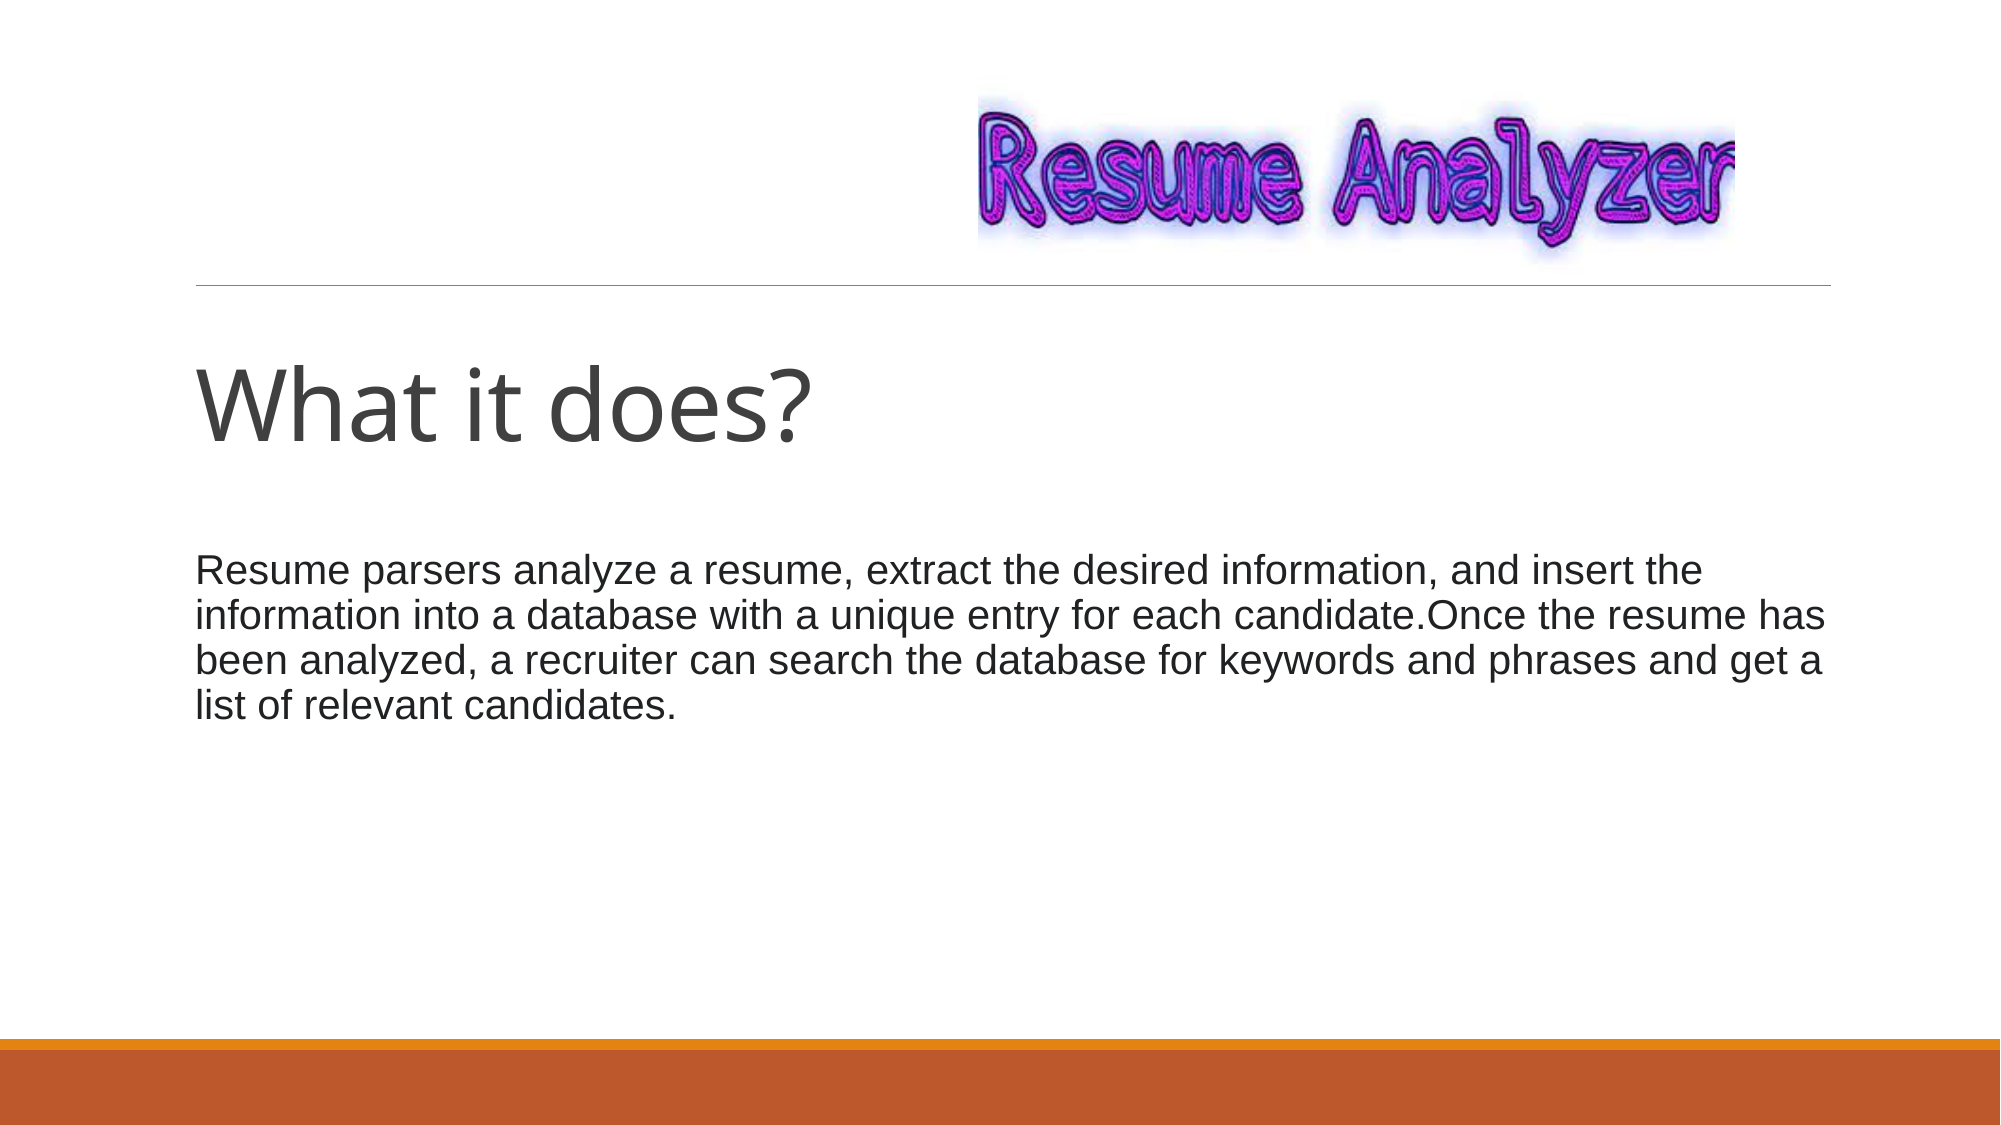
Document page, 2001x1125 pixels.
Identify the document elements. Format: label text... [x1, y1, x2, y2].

list Resume parsers analyze a resume, extract the desired information, and insert the information into a database with a unique entry for each candidate.Once the resume has been analyzed, a recruiter can search the database for keywords and phrases and get a list of relevant candidates. [180, 540, 1830, 963]
title What it does? [180, 321, 1830, 470]
picture [977, 75, 1735, 274]
